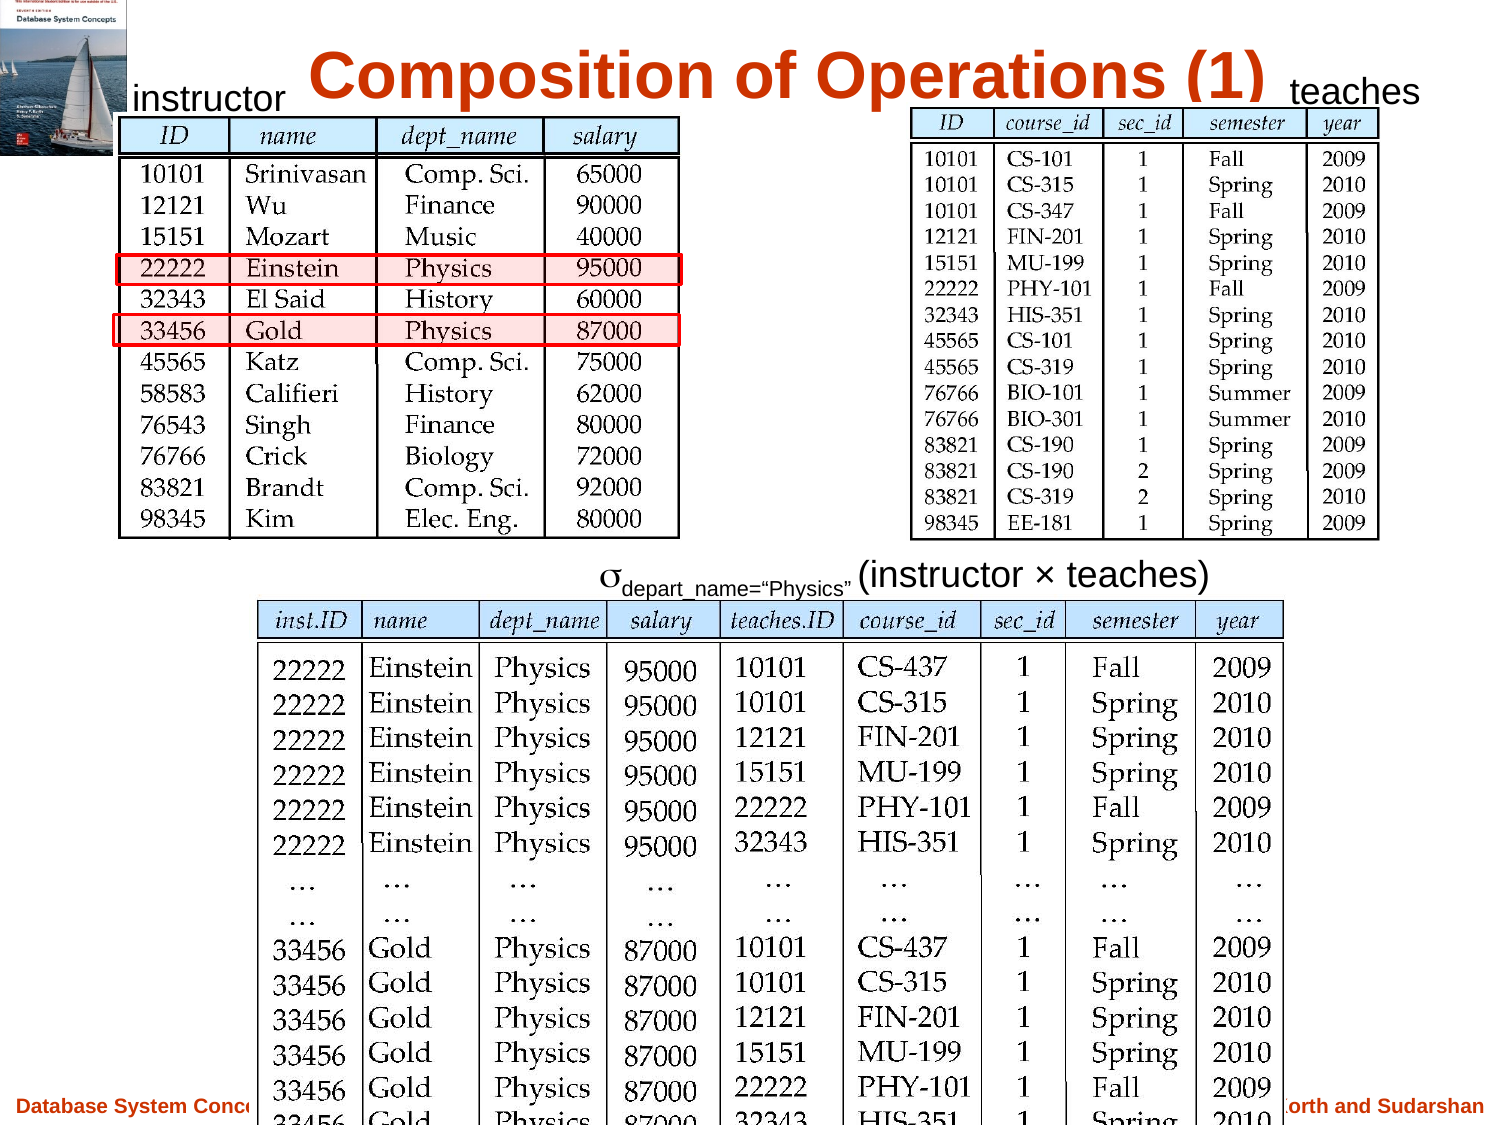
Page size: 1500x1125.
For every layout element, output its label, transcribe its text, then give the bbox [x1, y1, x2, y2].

picture [0, 0, 683, 541]
text_box teaches [1274, 59, 1436, 120]
text_box depart_name=“Physics” (instructor × teaches) [584, 542, 1226, 593]
picture [249, 594, 1286, 1125]
title Composition of Operations (1) [125, 18, 1452, 120]
text_box instructor [117, 66, 302, 110]
picture [906, 102, 1382, 543]
